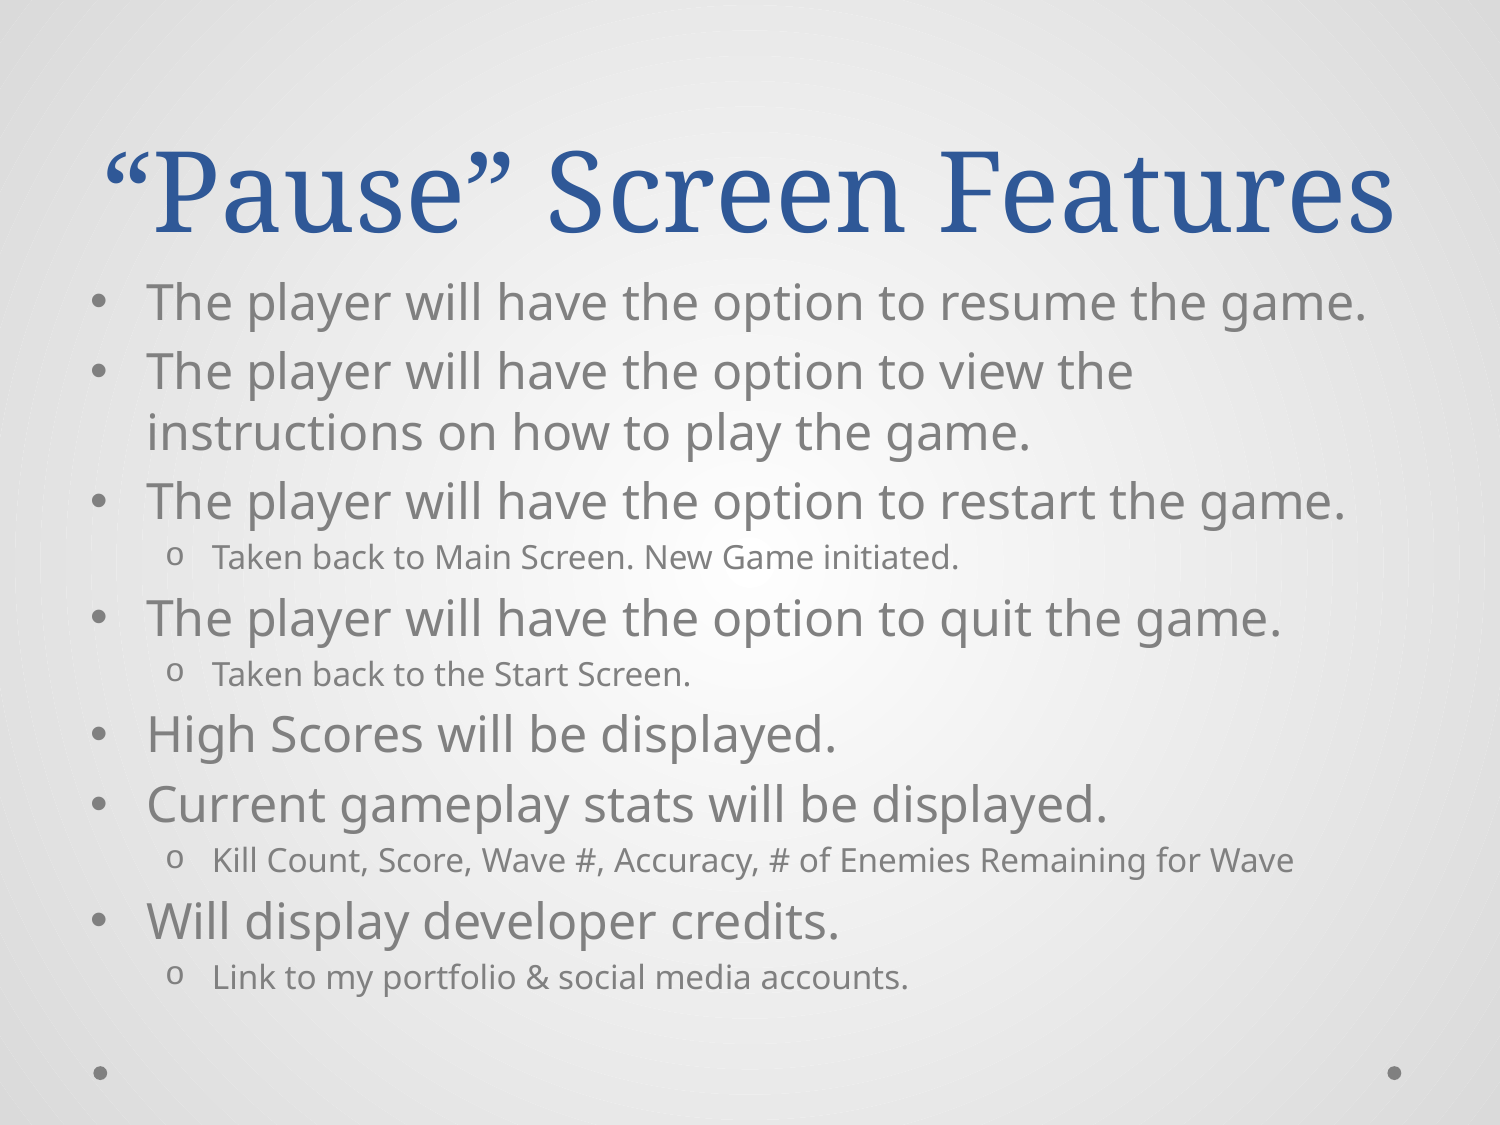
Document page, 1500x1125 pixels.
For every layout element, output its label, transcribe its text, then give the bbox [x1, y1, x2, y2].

title “Pause” Screen Features [75, 0, 1425, 262]
list The player will have the option to resume the game. The player will have the option to view the instructions on how to play the game. The player will have the option to restart the game. Taken back to Main Screen. New Game initiated. The player will have the option to quit the game. Taken back to the Start Screen. High Scores will be displayed. Current gameplay stats will be displayed. Kill Count, Score, Wave #, Accuracy, # of Enemies Remaining for Wave Will display developer credits. Link to my portfolio & social media accounts. [75, 262, 1425, 1055]
